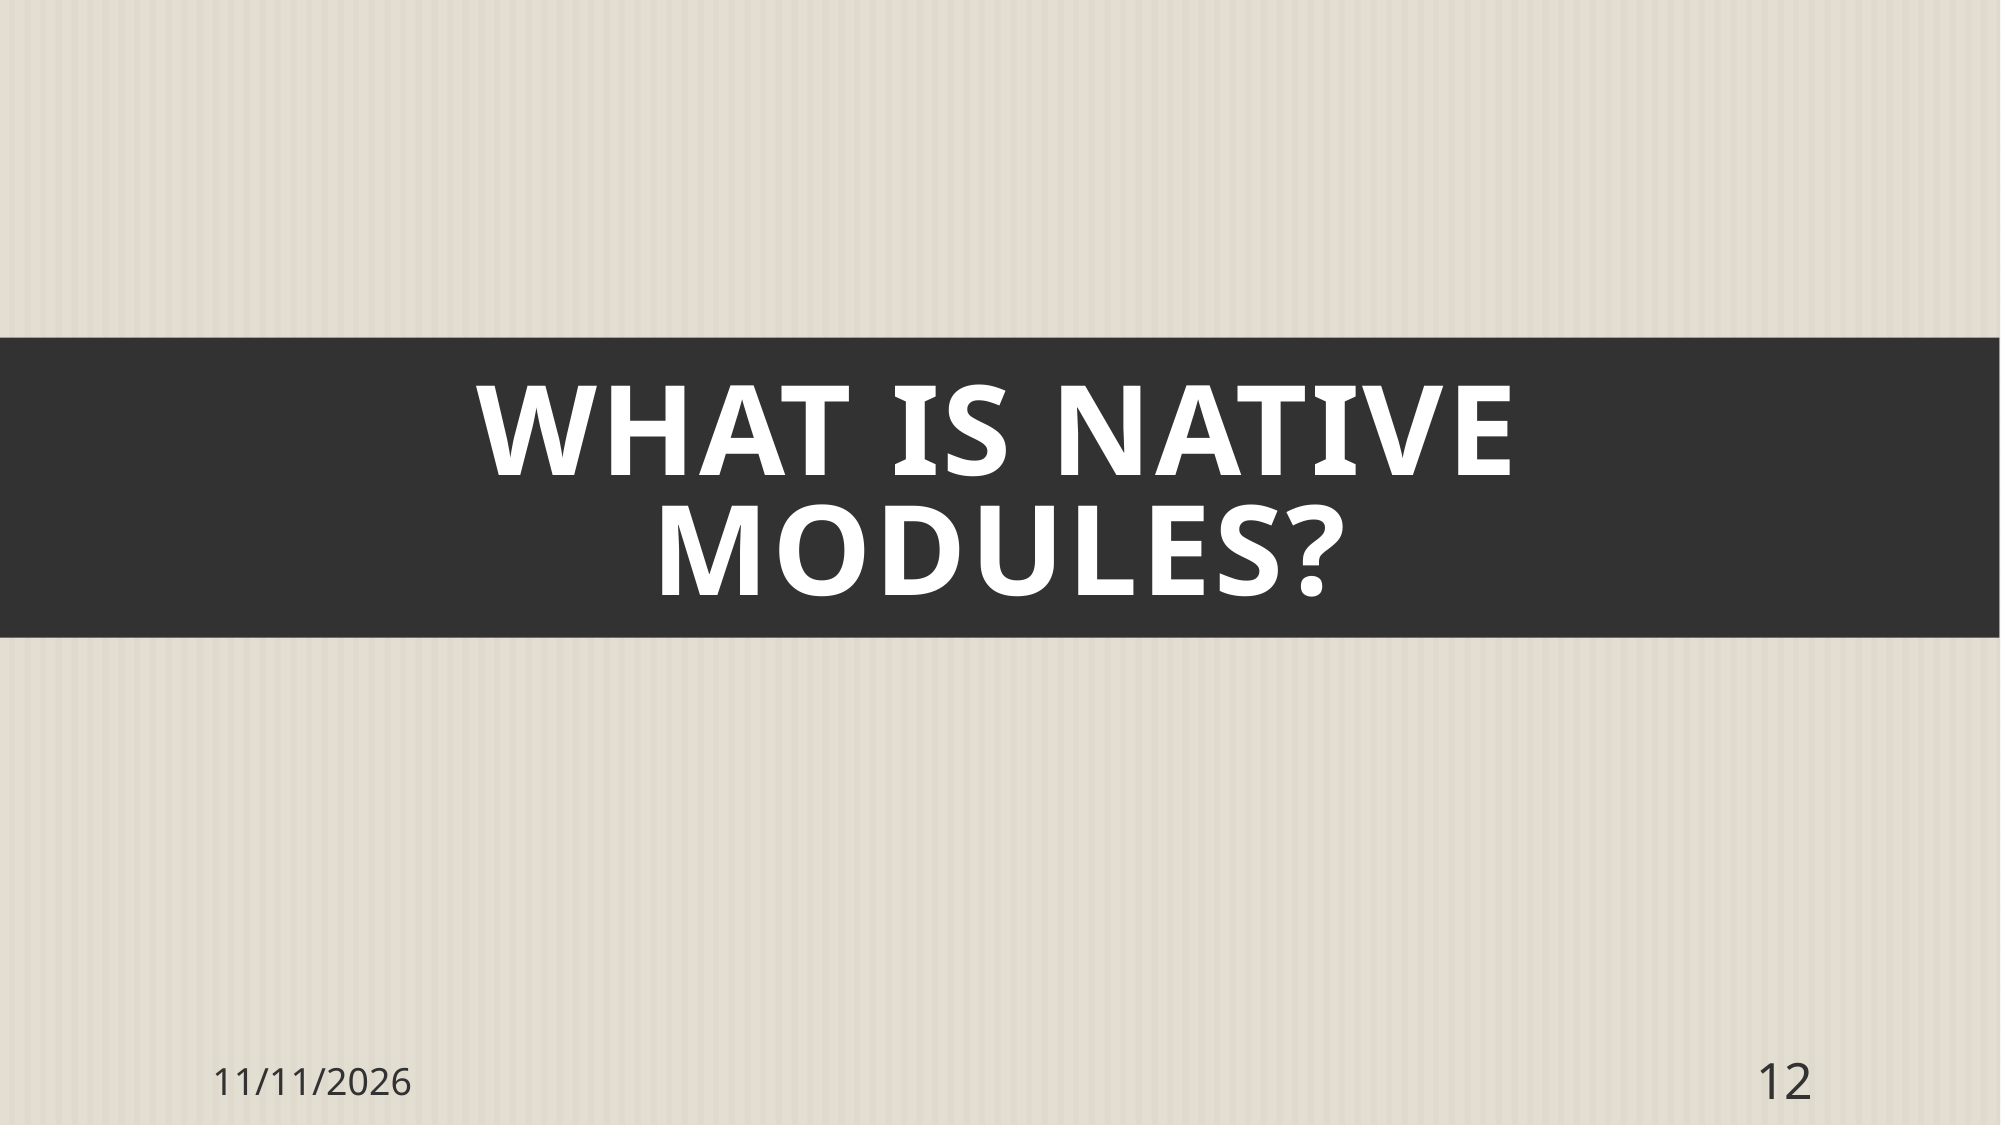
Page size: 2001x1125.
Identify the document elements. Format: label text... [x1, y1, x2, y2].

slide_number 12 [1748, 1053, 1904, 1114]
title WHAT IS NATIVE MODULES? [136, 362, 1862, 638]
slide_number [197, 1053, 690, 1114]
